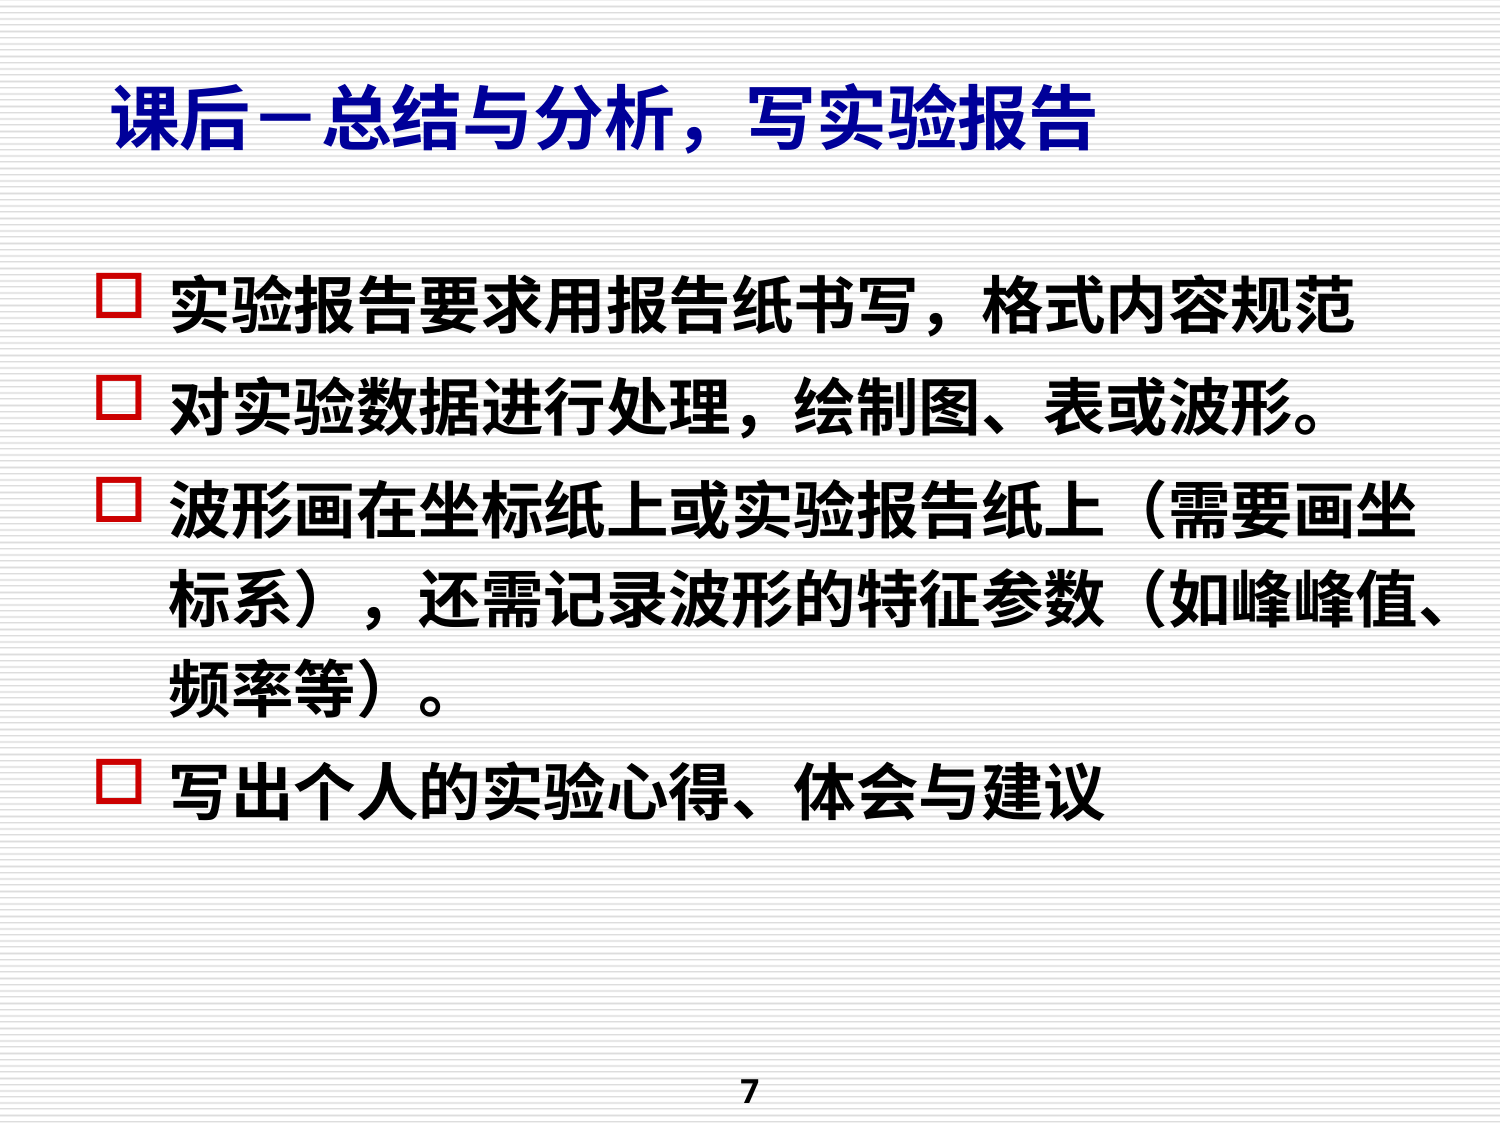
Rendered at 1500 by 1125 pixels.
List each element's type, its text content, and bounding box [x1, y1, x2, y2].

text_box 实验报告要求用报告纸书写，格式内容规范 对实验数据进行处理，绘制图、表或波形。 波形画在坐标纸上或实验报告纸上（需要画坐标系），还需记录波形的特征参数（如峰峰值、频率等）。 写出个人的实验心得、体会与建议 [76, 243, 1436, 929]
title 课后－总结与分析，写实验报告 [93, 100, 1407, 167]
picture [0, 0, 1500, 1125]
text_box [512, 1063, 988, 1125]
